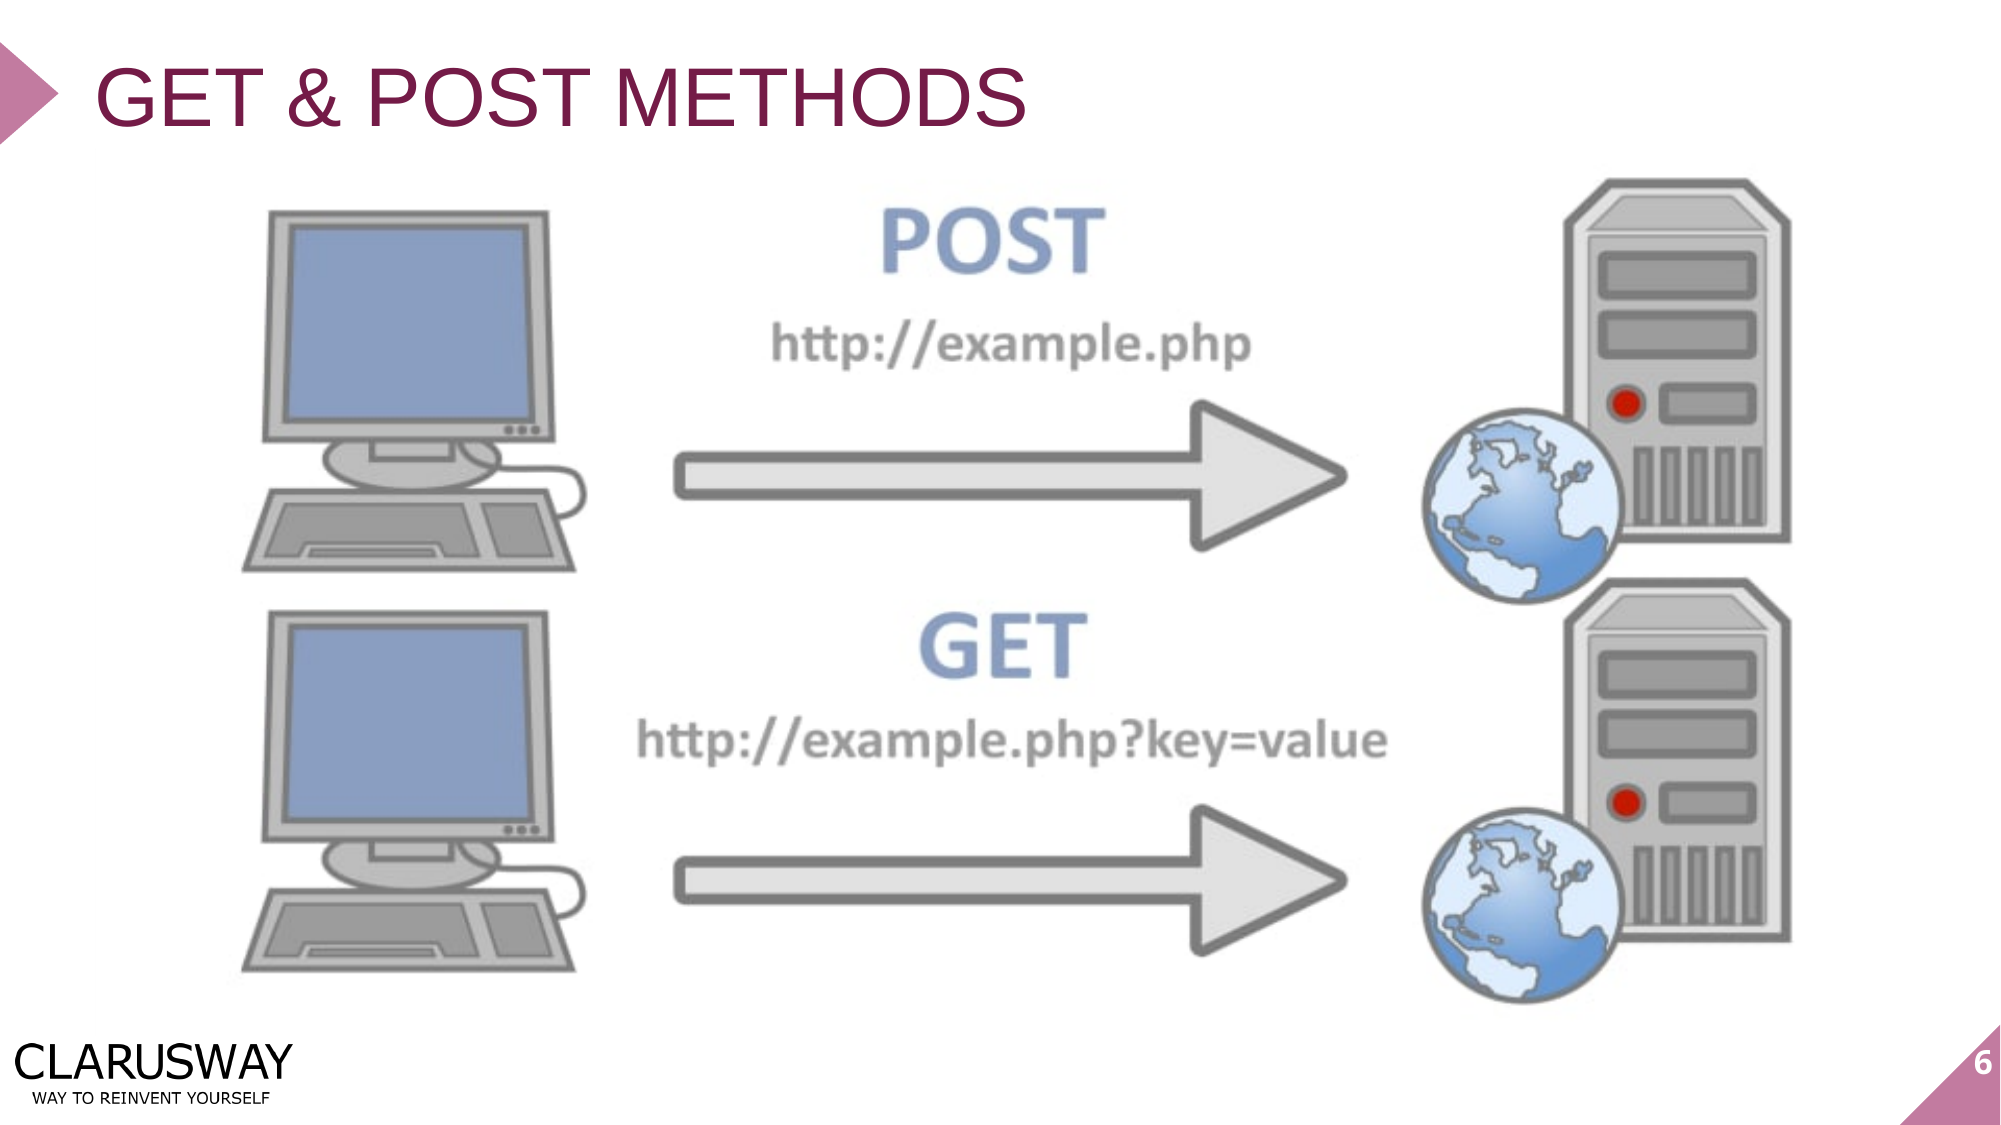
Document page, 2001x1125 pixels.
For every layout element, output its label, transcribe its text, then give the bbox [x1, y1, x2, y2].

picture [15, 1043, 293, 1104]
slide_number 6 [1892, 984, 1993, 1087]
title GET & POST METHODS [94, 63, 1725, 148]
picture [94, 148, 1928, 1036]
